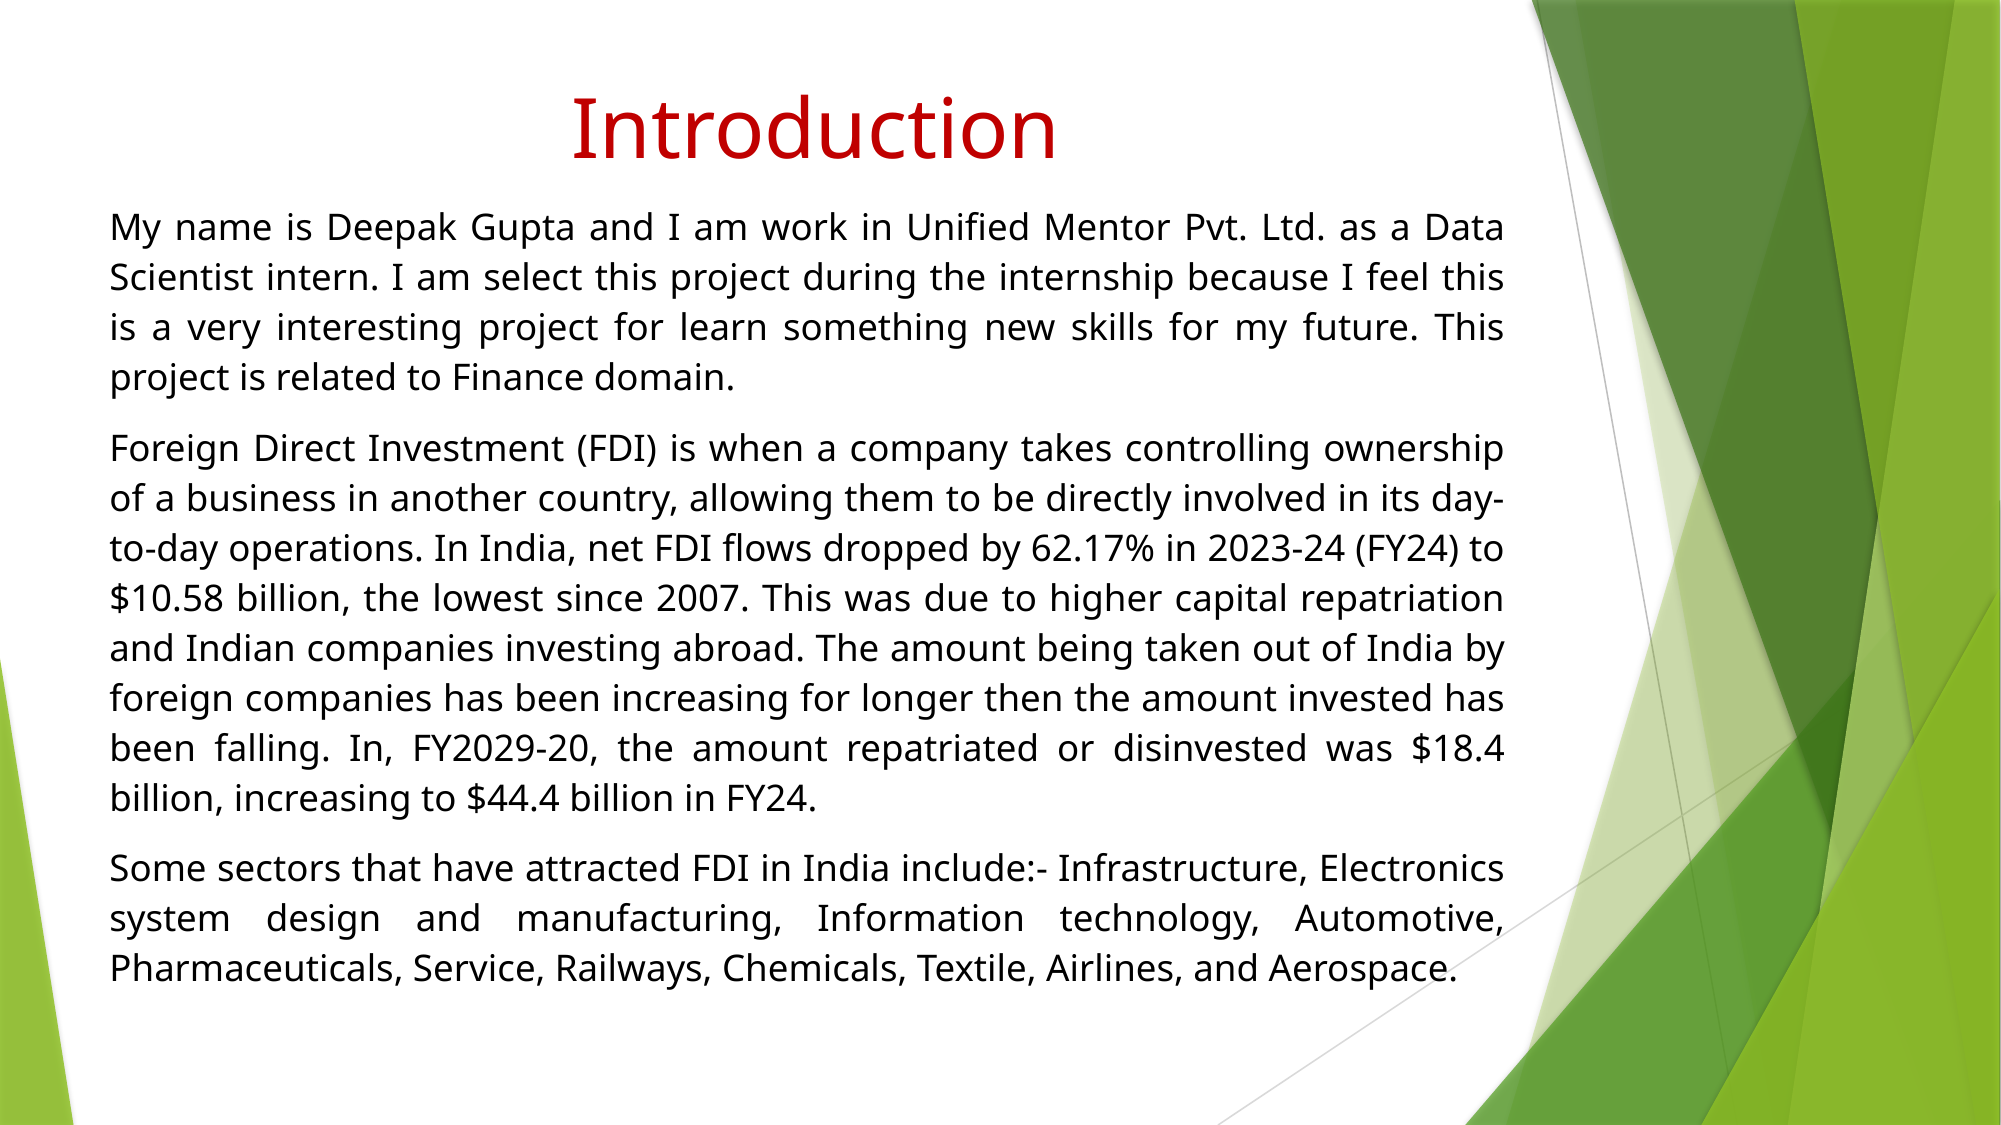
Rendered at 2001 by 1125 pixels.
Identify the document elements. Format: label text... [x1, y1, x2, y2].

title Introduction [111, 62, 1522, 193]
list My name is Deepak Gupta and I am work in Unified Mentor Pvt. Ltd. as a Data Scientist intern. I am select this project during the internship because I feel this is a very interesting project for learn something new skills for my future. This project is related to Finance domain. Foreign Direct Investment (FDI) is when a company takes controlling ownership of a business in another country, allowing them to be directly involved in its day-to-day operations. In India, net FDI flows dropped by 62.17% in 2023-24 (FY24) to $10.58 billion, the lowest since 2007. This was due to higher capital repatriation and Indian companies investing abroad. The amount being taken out of India by foreign companies has been increasing for longer then the amount invested has been falling. In, FY2029-20, the amount repatriated or disinvested was $18.4 billion, increasing to $44.4 billion in FY24. Some sectors that have attracted FDI in India include:- Infrastructure, Electronics system design and manufacturing, Information technology, Automotive, Pharmaceuticals, Service, Railways, Chemicals, Textile, Airlines, and Aerospace. [94, 193, 1522, 1044]
